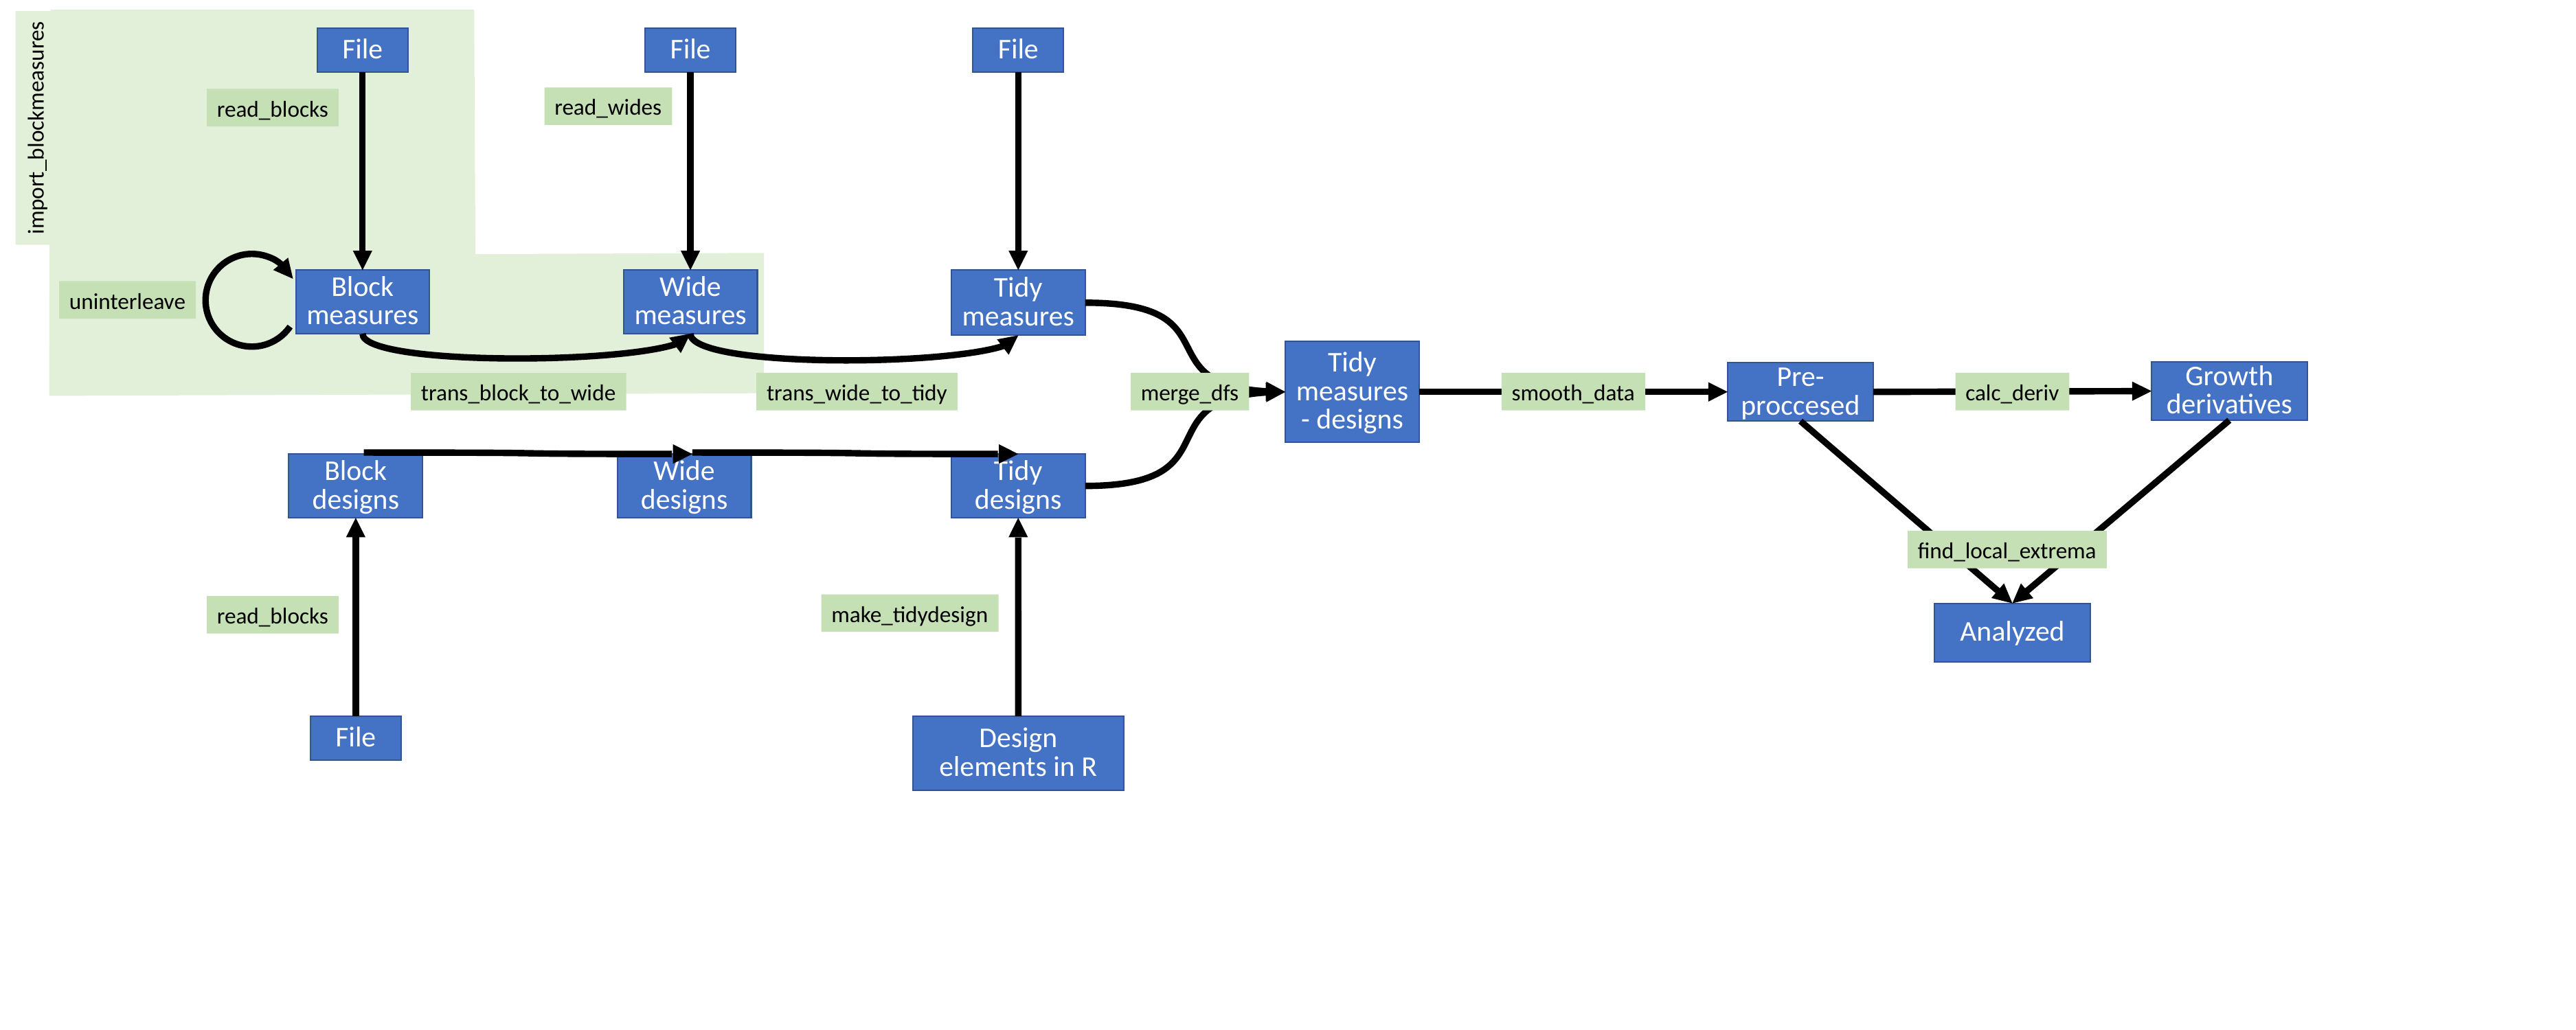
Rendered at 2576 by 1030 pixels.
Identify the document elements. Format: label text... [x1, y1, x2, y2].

text_box make_tidydesign [821, 594, 999, 632]
text_box calc_deriv [1955, 372, 2070, 391]
text_box Wide measures [623, 269, 758, 334]
text_box read_blocks [207, 89, 339, 127]
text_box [1085, 391, 1286, 486]
text_box Wide designs [617, 455, 752, 518]
text_box Pre-proccesed [1727, 362, 1874, 422]
text_box Block designs [288, 453, 423, 518]
text_box File [644, 27, 736, 73]
text_box trans_wide_to_tidy [756, 372, 853, 411]
text_box trans_block_to_wide [411, 373, 526, 411]
text_box File [972, 27, 1064, 73]
text_box Analyzed [1934, 604, 2091, 663]
text_box Tidy designs [951, 453, 1086, 518]
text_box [1085, 302, 1286, 391]
text_box uninterleave [59, 281, 196, 319]
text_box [2012, 420, 2230, 604]
text_box read_blocks [207, 595, 339, 634]
text_box trans_wide_to_tidy [857, 372, 958, 411]
text_box [527, 252, 689, 355]
text_box calc_deriv [1955, 392, 2070, 411]
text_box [1800, 421, 2012, 604]
text_box [529, 340, 765, 395]
text_box Growth derivatives [2151, 361, 2308, 421]
text_box [692, 252, 765, 354]
text_box smooth_data [1501, 372, 1646, 391]
text_box Design elements in R [912, 716, 1125, 791]
text_box trans_block_to_wide [529, 373, 626, 411]
text_box File [310, 716, 402, 761]
text_box smooth_data [1501, 392, 1646, 411]
text_box Block measures [295, 269, 430, 334]
text_box Tidy measures [951, 269, 1086, 336]
text_box import_blockmeasures [15, 11, 54, 245]
text_box [205, 253, 293, 347]
text_box File [317, 27, 409, 73]
text_box Tidy measures- designs [1286, 341, 1420, 443]
text_box read_wides [544, 87, 673, 125]
text_box [48, 8, 526, 397]
